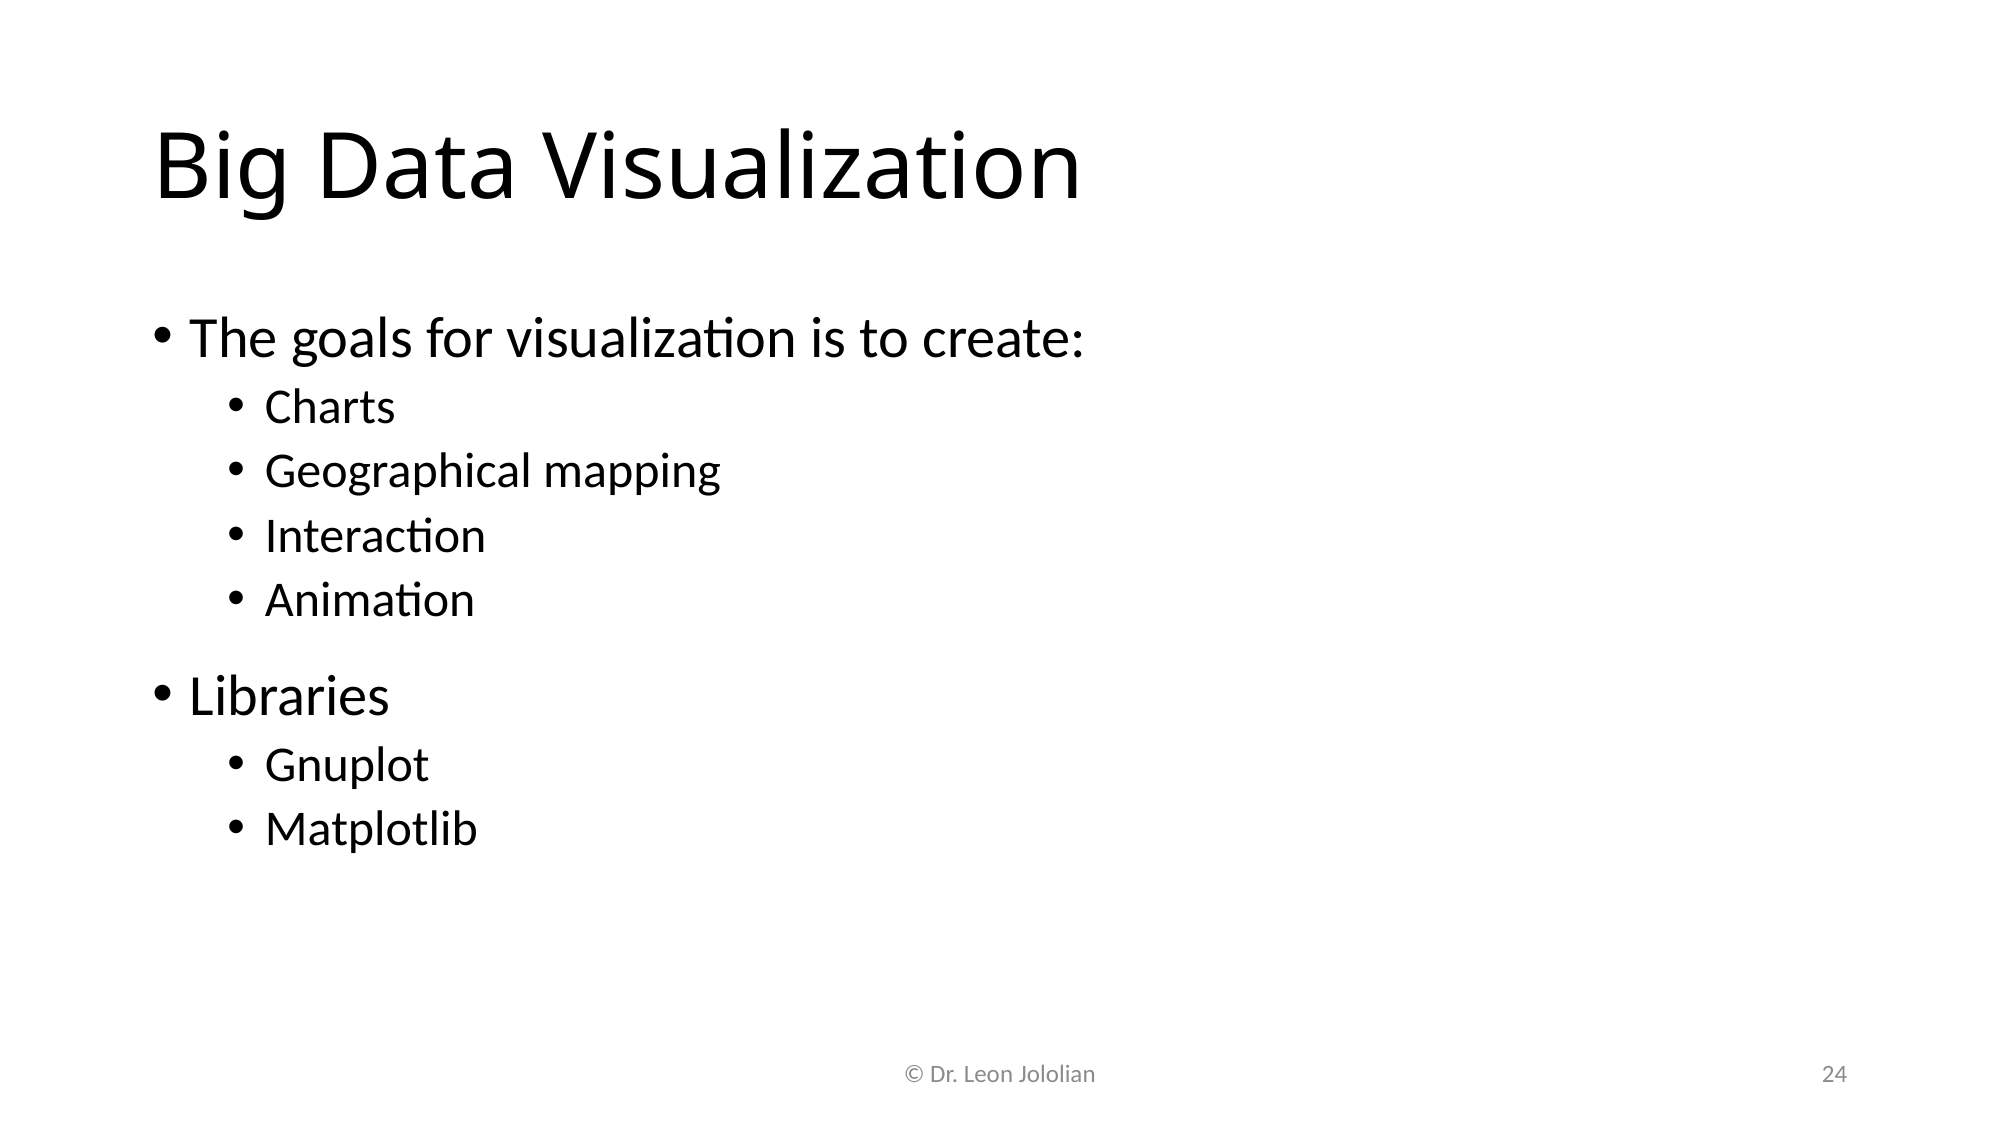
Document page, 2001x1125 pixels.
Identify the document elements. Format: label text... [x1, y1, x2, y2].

slide_number 24 [1412, 1042, 1863, 1103]
title Big Data Visualization [137, 59, 1863, 278]
list The goals for visualization is to create: Charts Geographical mapping Interaction Animation Libraries Gnuplot Matplotlib [137, 299, 1863, 1014]
footer © Dr. Leon Jololian [662, 1042, 1338, 1103]
